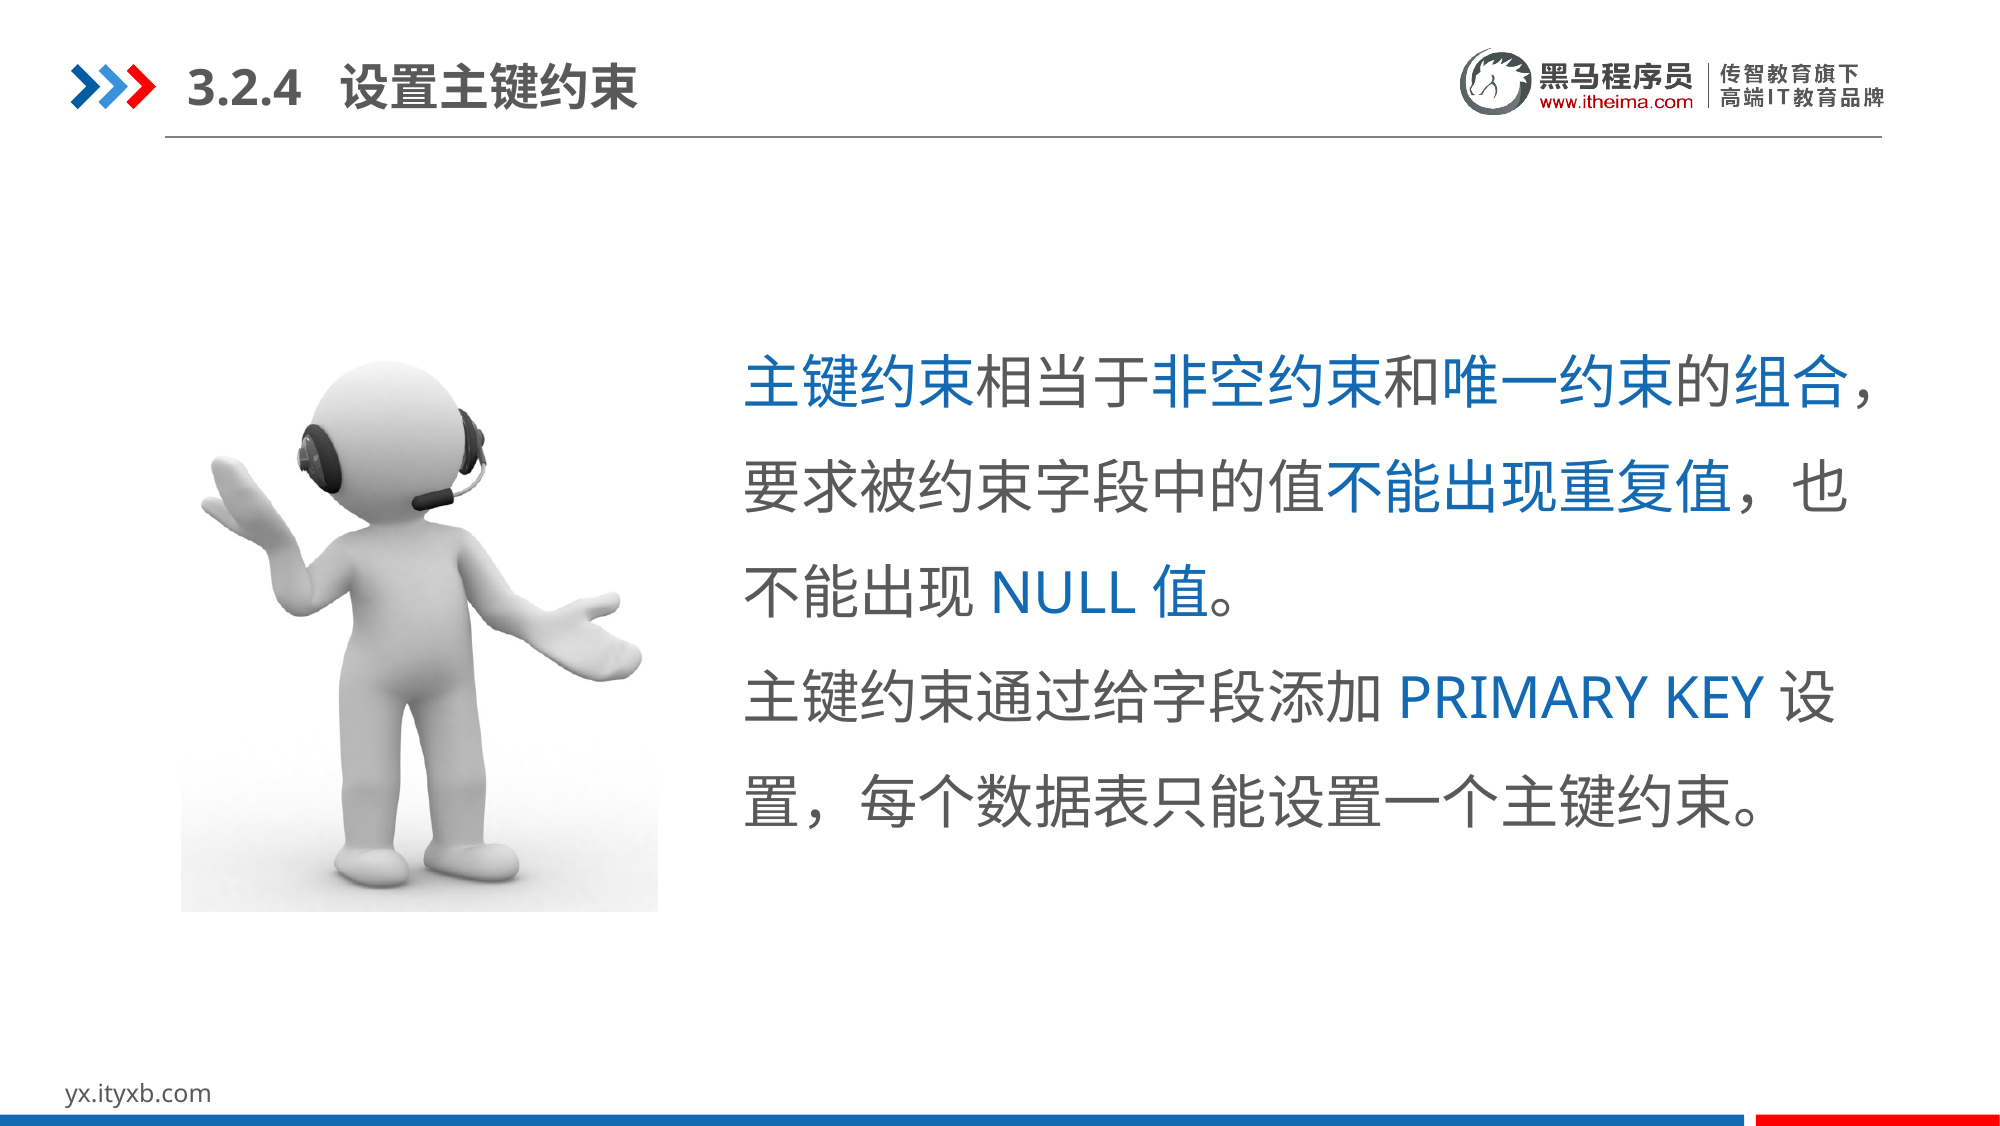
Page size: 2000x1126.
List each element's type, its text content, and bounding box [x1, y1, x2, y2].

picture [180, 353, 658, 913]
text_box 主键约束相当于非空约束和唯一约束的组合，要求被约束字段中的值不能出现重复值，也不能出现NULL值。 主键约束通过给字段添加PRIMARY KEY设置，每个数据表只能设置一个主键约束。 [728, 302, 1910, 843]
picture [1460, 48, 1887, 115]
text_box 3.2.4 设置主键约束 [187, 43, 827, 127]
